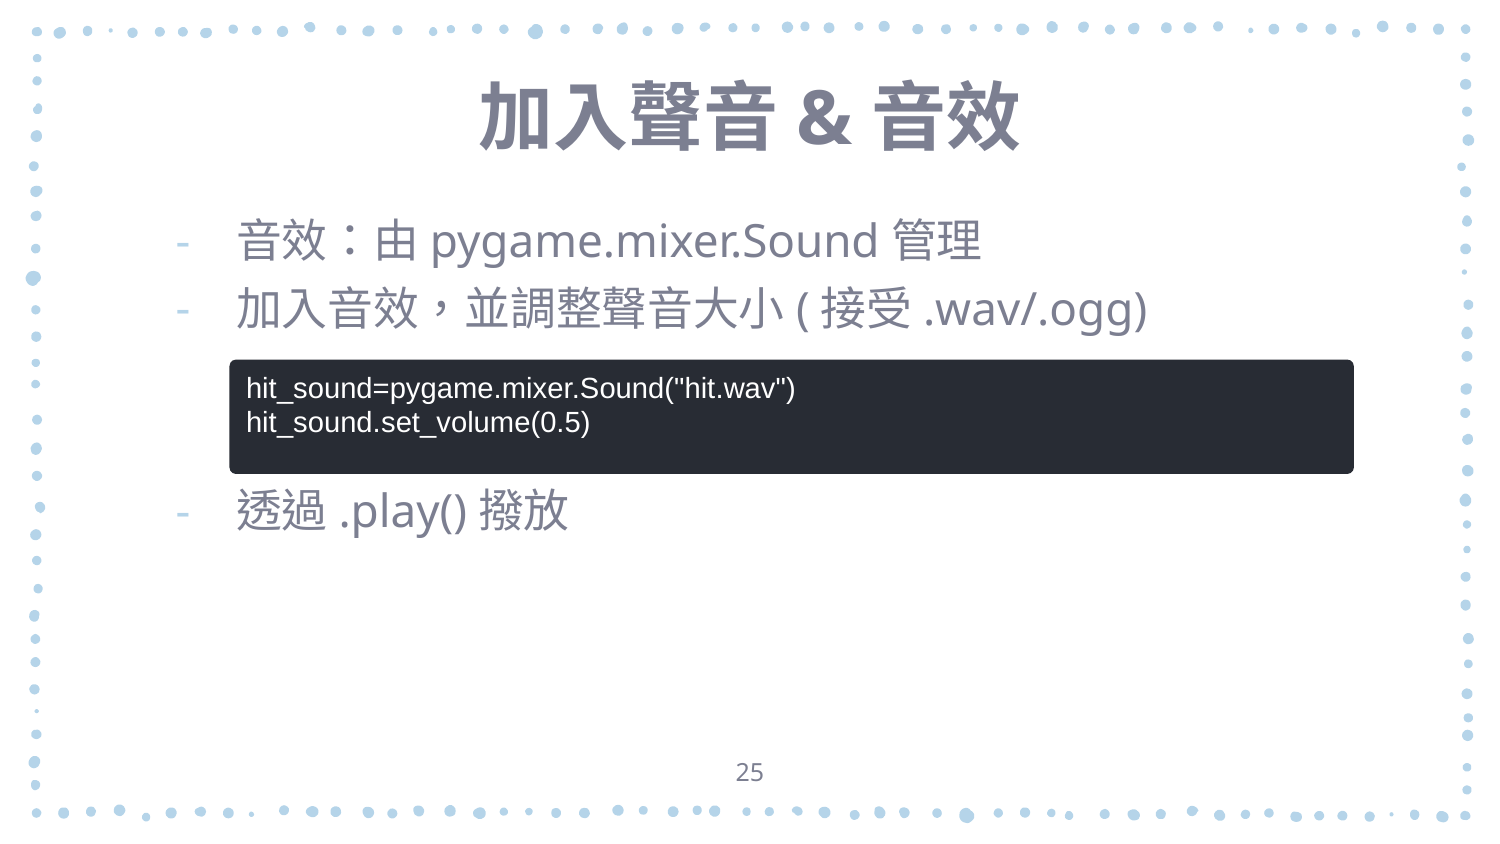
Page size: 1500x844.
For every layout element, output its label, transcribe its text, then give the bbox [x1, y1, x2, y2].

slide_number 25 [0, 741, 1500, 807]
text_box hit_sound=pygame.mixer.Sound("hit.wav") hit_sound.set_volume(0.5) [227, 357, 1356, 477]
title 加入聲音&音效 [146, 33, 1354, 175]
list 音效：由pygame.mixer.Sound管理 加入音效，並調整聲音大小(接受.wav/.ogg) 透過.play()撥放 [146, 196, 1354, 693]
